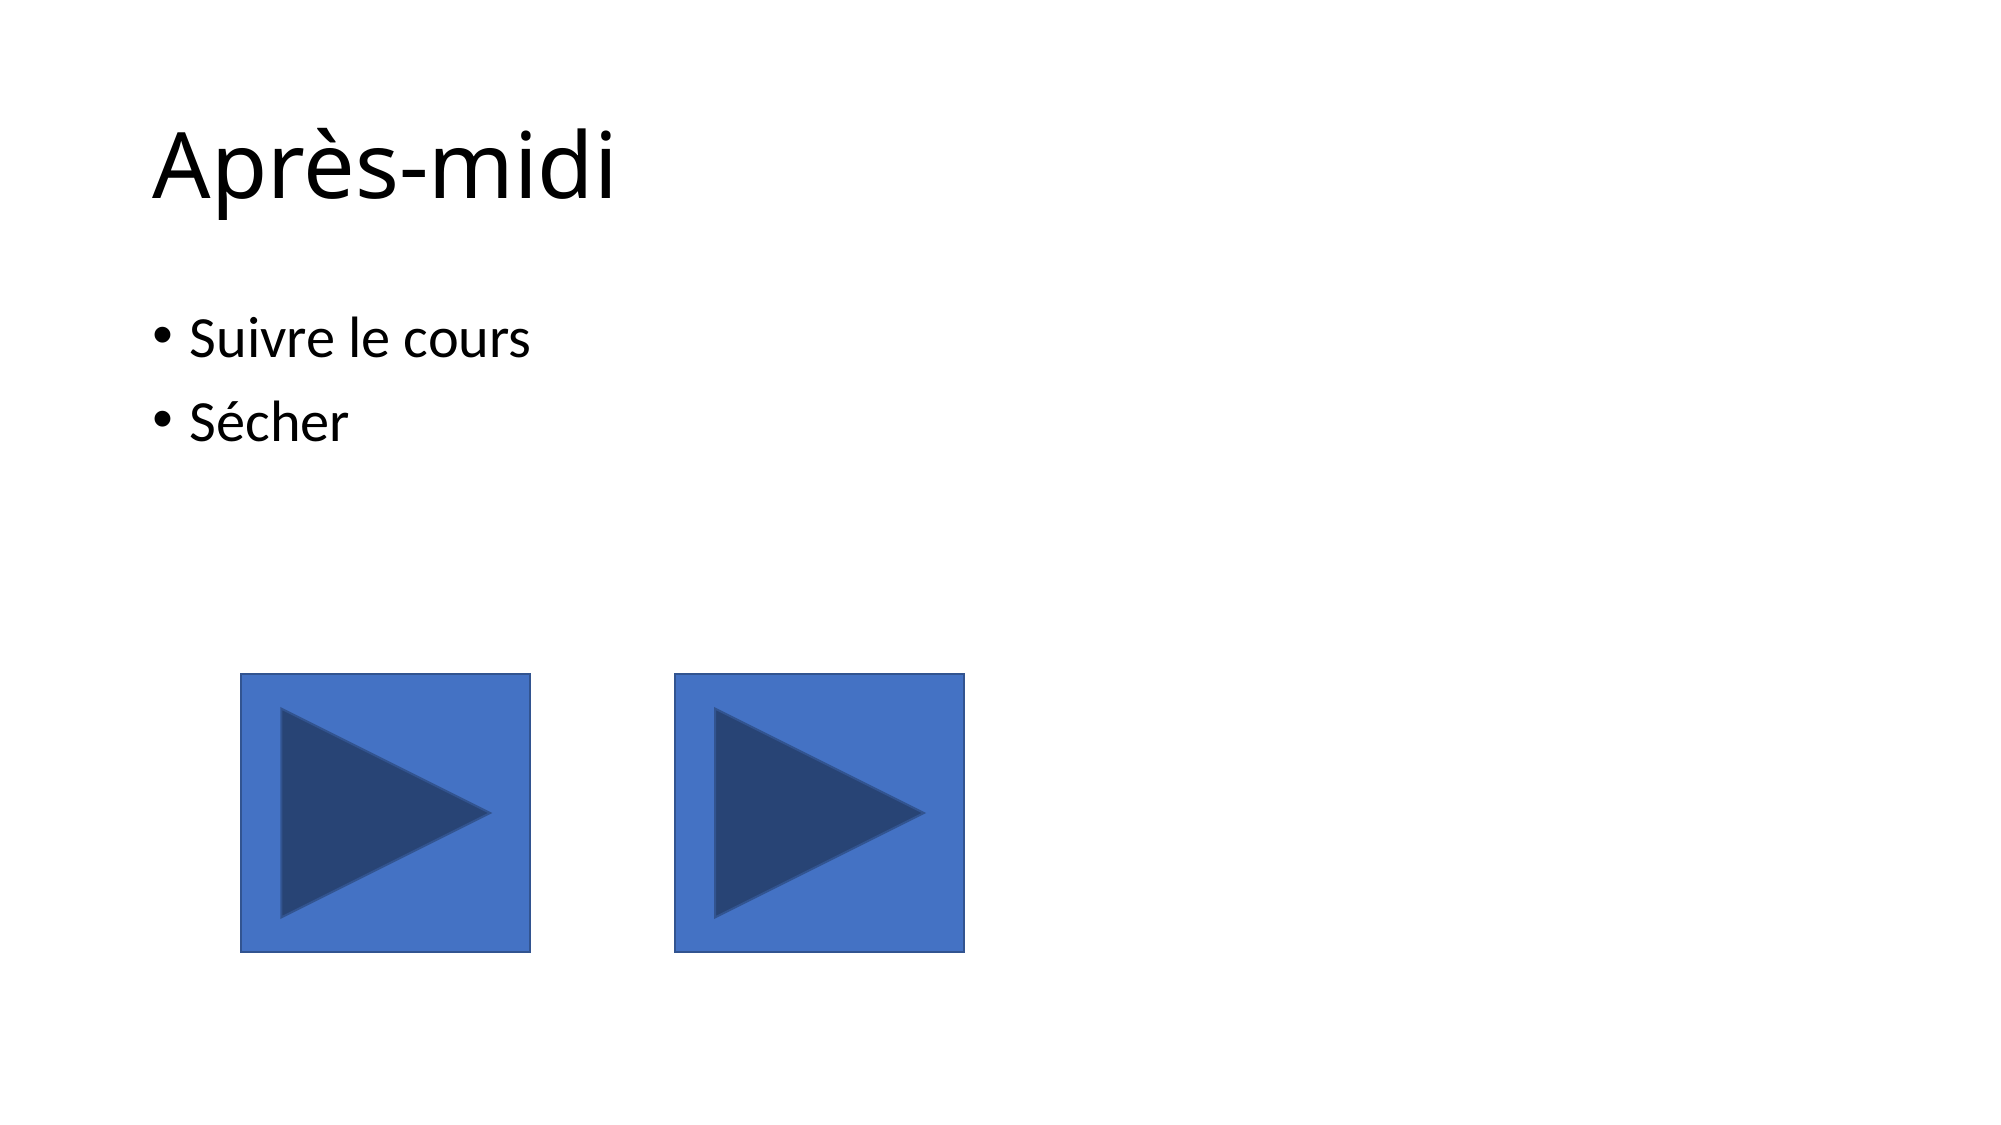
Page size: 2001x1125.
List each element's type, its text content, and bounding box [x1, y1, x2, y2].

text_box [674, 673, 965, 953]
text_box [240, 673, 531, 953]
title Après-midi [137, 59, 1863, 278]
list Suivre le cours Sécher [137, 299, 1863, 1014]
